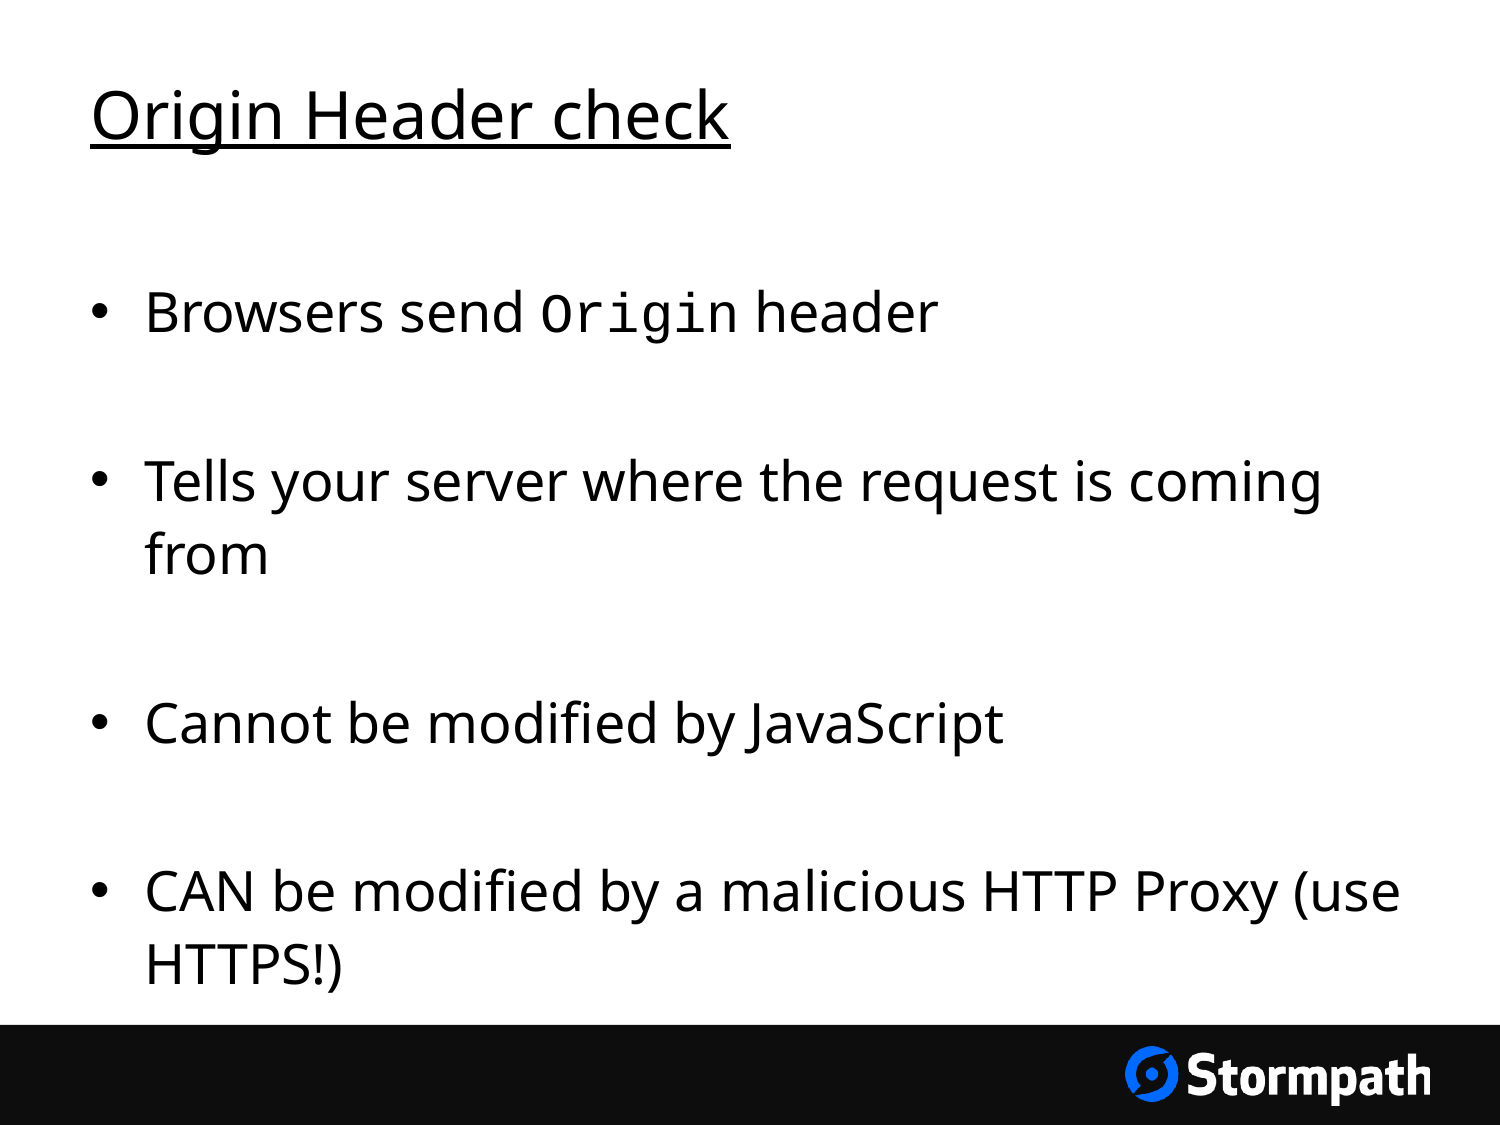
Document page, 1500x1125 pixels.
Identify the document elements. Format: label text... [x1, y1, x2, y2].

title Origin Header check [75, 62, 1425, 163]
list Browsers send Origin header Tells your server where the request is coming from Cannot be modified by JavaScript CAN be modified by a malicious HTTP Proxy (use HTTPS!) [75, 262, 1425, 1005]
